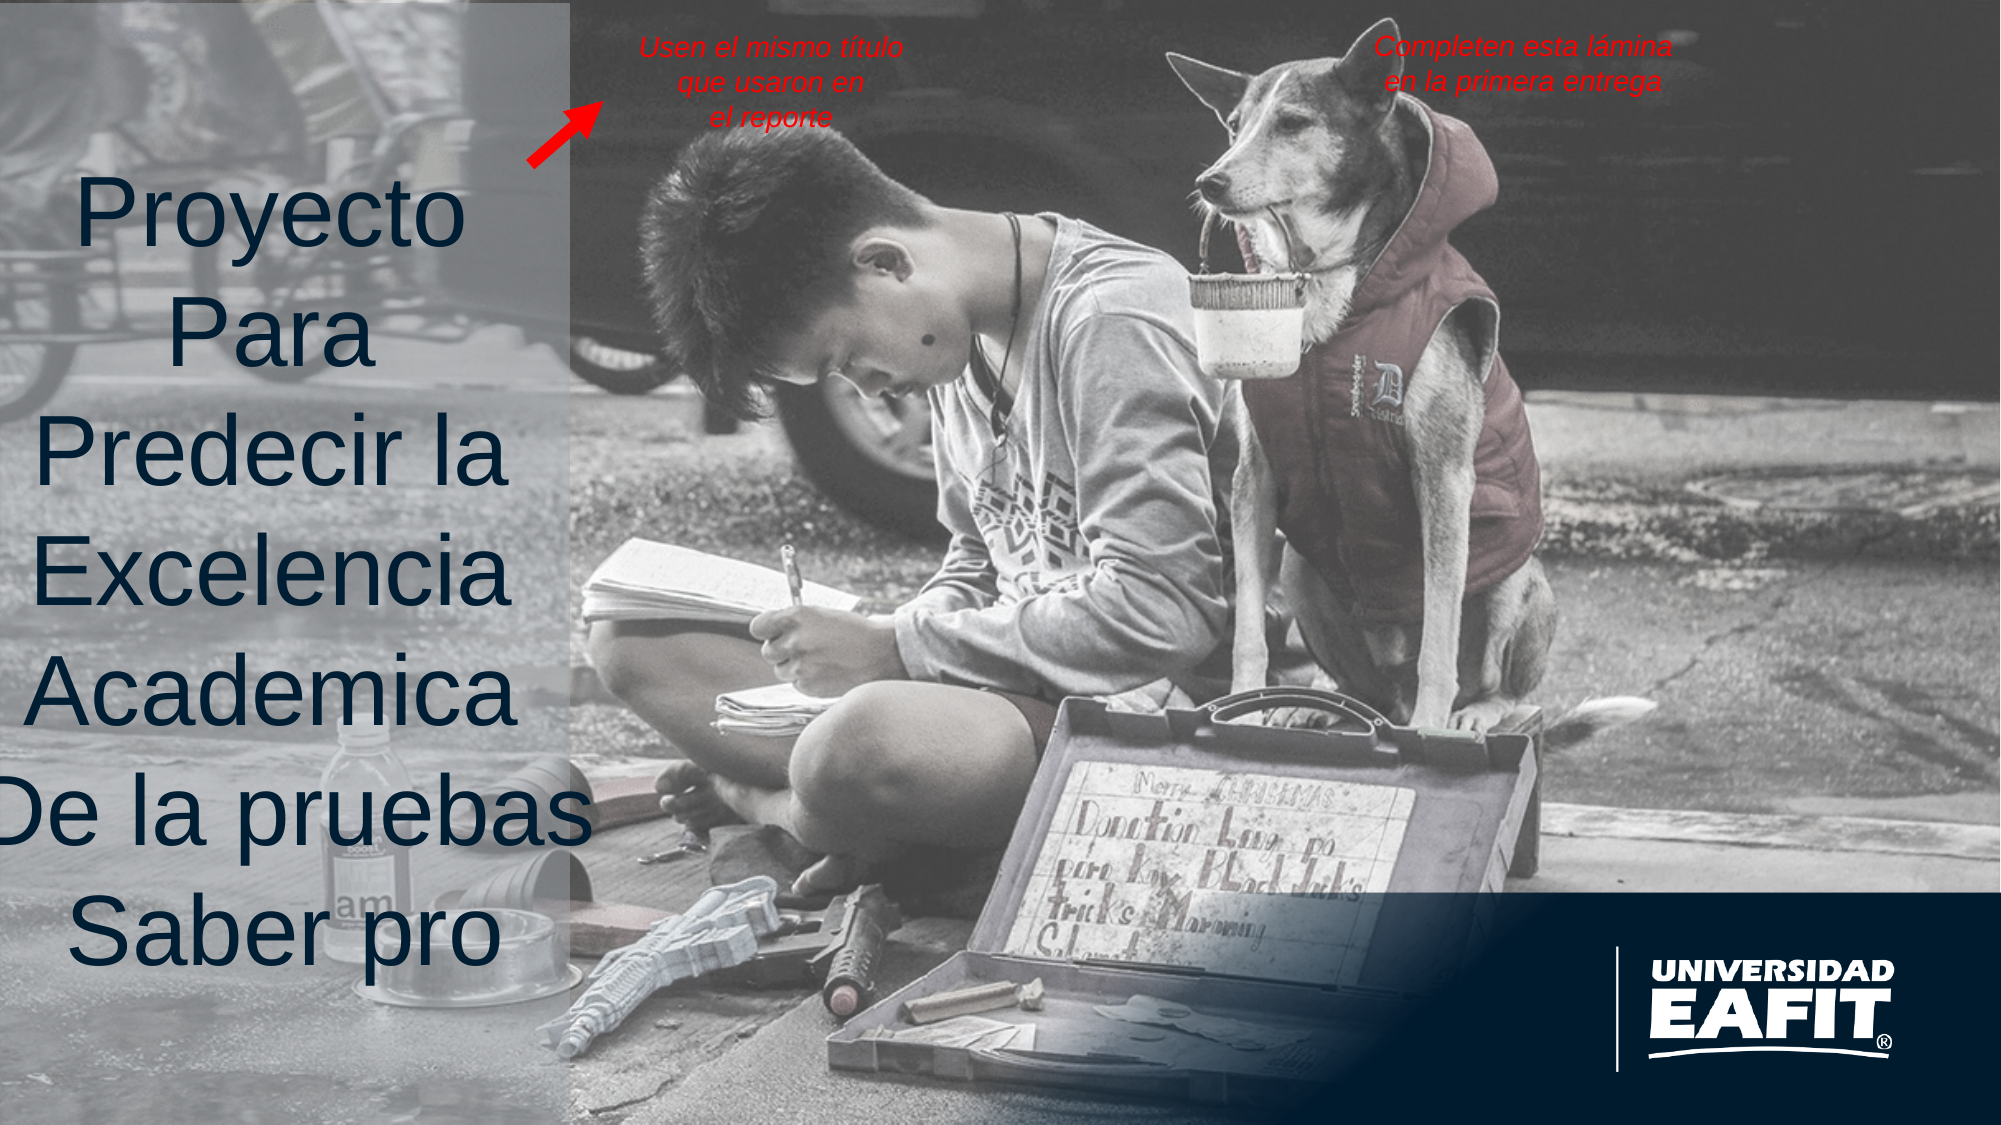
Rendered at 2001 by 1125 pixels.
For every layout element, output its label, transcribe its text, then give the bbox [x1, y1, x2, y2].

text_box Completen esta lámina en la primera entrega [1350, 20, 1697, 105]
picture [0, 0, 2001, 1125]
text_box [529, 100, 604, 166]
text_box Proyecto Para Predecir la Excelencia Academica De la pruebas Saber pro [0, 3, 570, 1125]
text_box Usen el mismo título que usaron en el reporte [597, 21, 945, 141]
